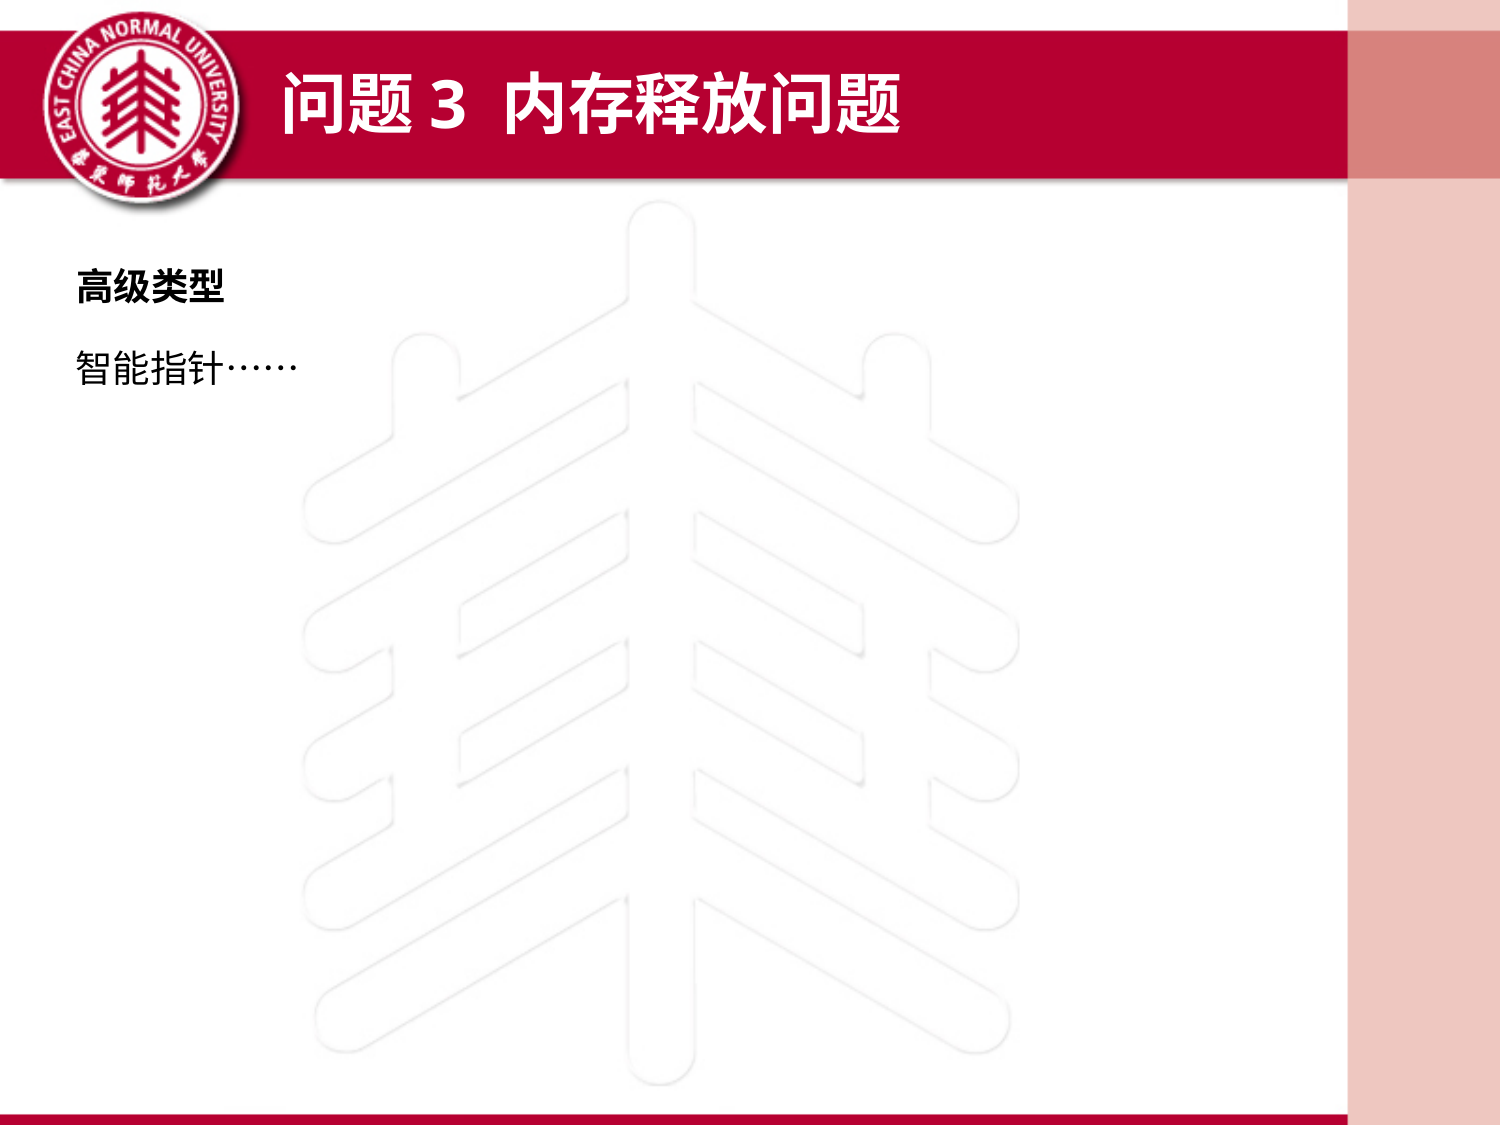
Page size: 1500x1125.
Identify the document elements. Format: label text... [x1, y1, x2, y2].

picture [0, 0, 1500, 1125]
text_box 高级类型 [61, 255, 242, 315]
text_box 智能指针…… [60, 338, 502, 398]
text_box 问题3 内存释放问题 [265, 54, 1180, 150]
